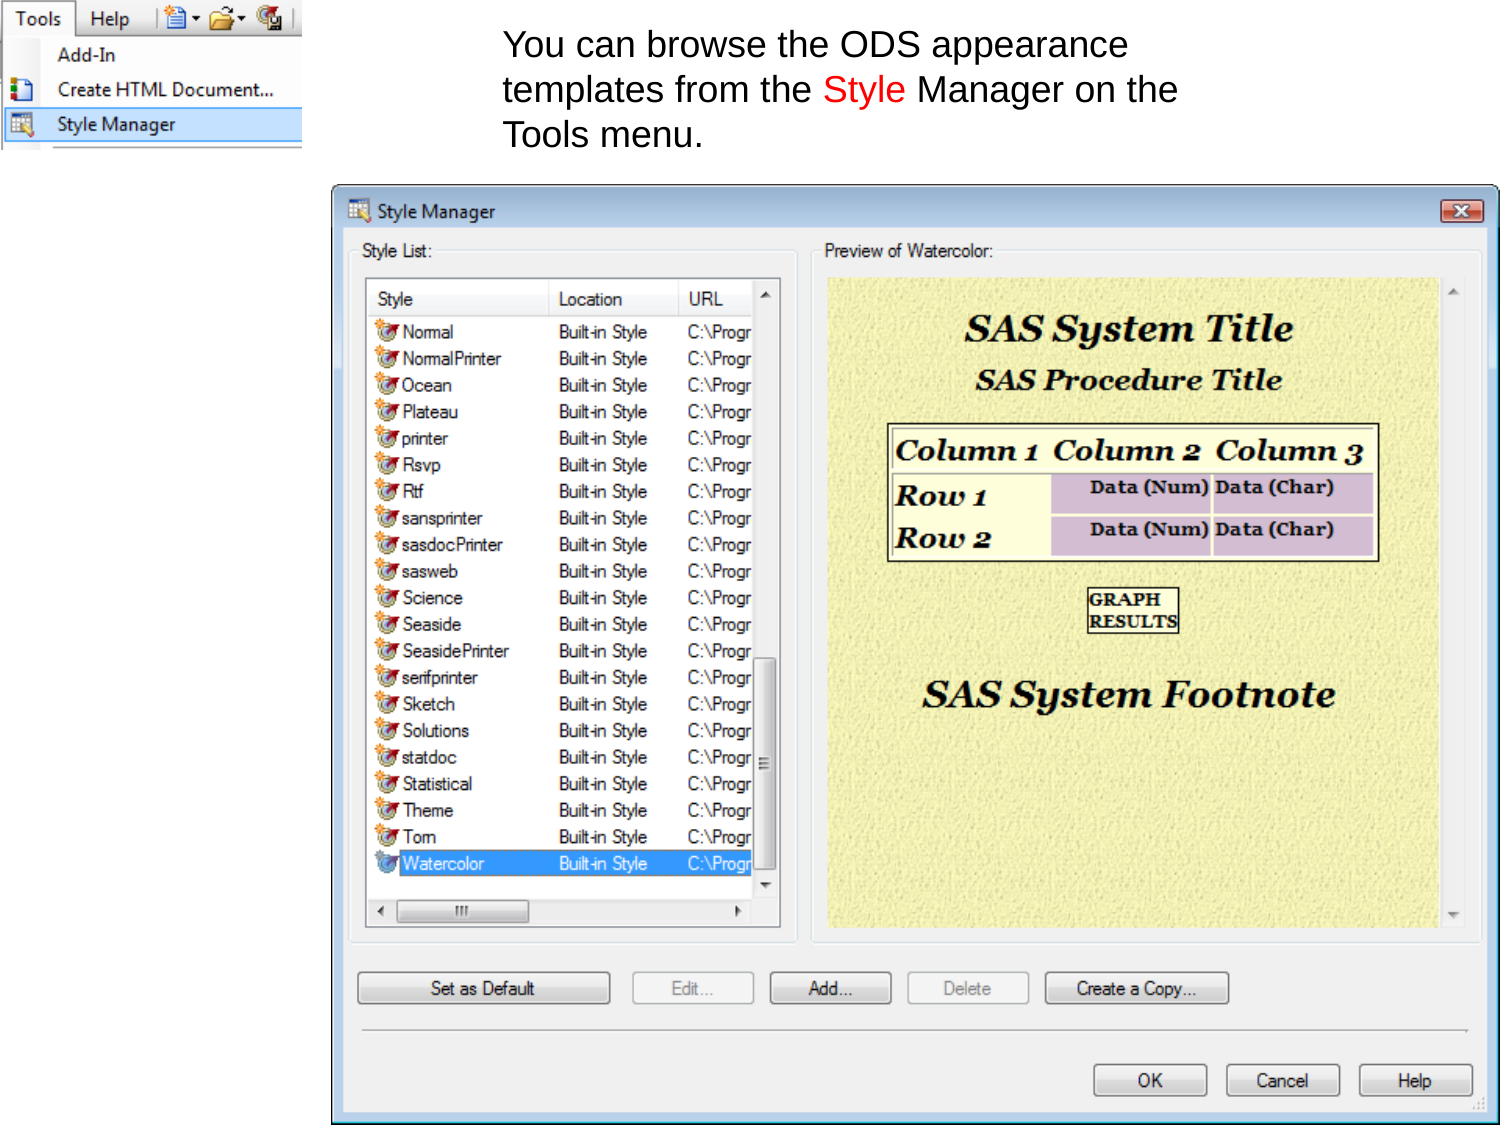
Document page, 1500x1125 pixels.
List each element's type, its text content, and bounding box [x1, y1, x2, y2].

text_box You can browse the ODS appearance templates from the Style Manager on the Tools menu. [487, 12, 1213, 163]
picture [330, 184, 1500, 1125]
picture [0, 0, 302, 151]
